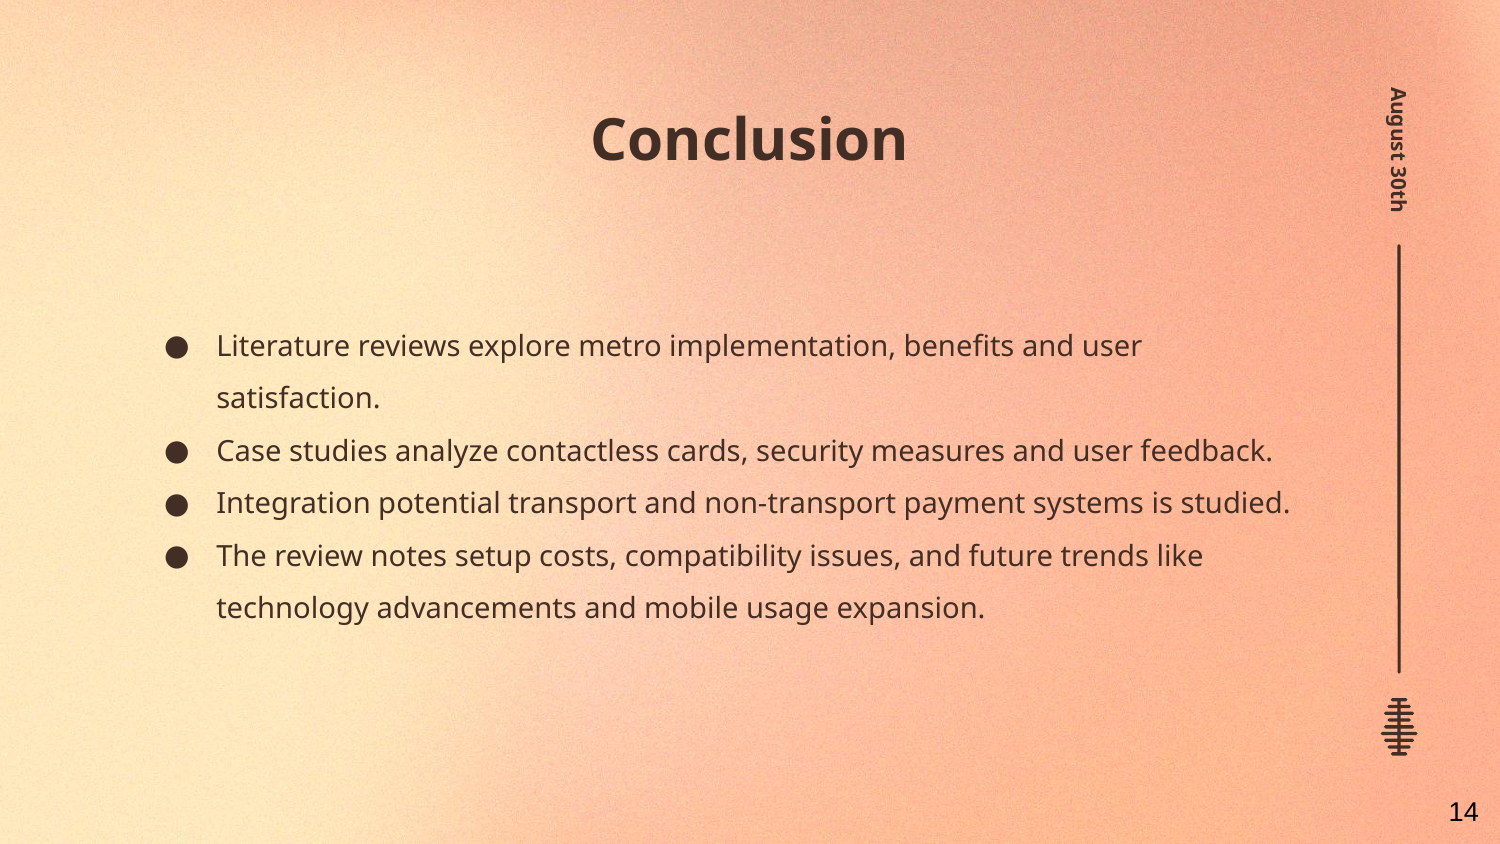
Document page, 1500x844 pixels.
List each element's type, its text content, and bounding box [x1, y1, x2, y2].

title Conclusion [117, 87, 1377, 185]
text_box Literature reviews explore metro implementation, benefits and user satisfaction. Case studies analyze contactless cards, security measures and user feedback. Integration potential transport and non-transport payment systems is studied. The review notes setup costs, compatibility issues, and future trends like technology advancements and mobile usage expansion. [126, 294, 1313, 613]
slide_number ‹#› [1403, 779, 1494, 844]
picture [0, 0, 1500, 844]
text_box August 30th [1377, 72, 1422, 252]
